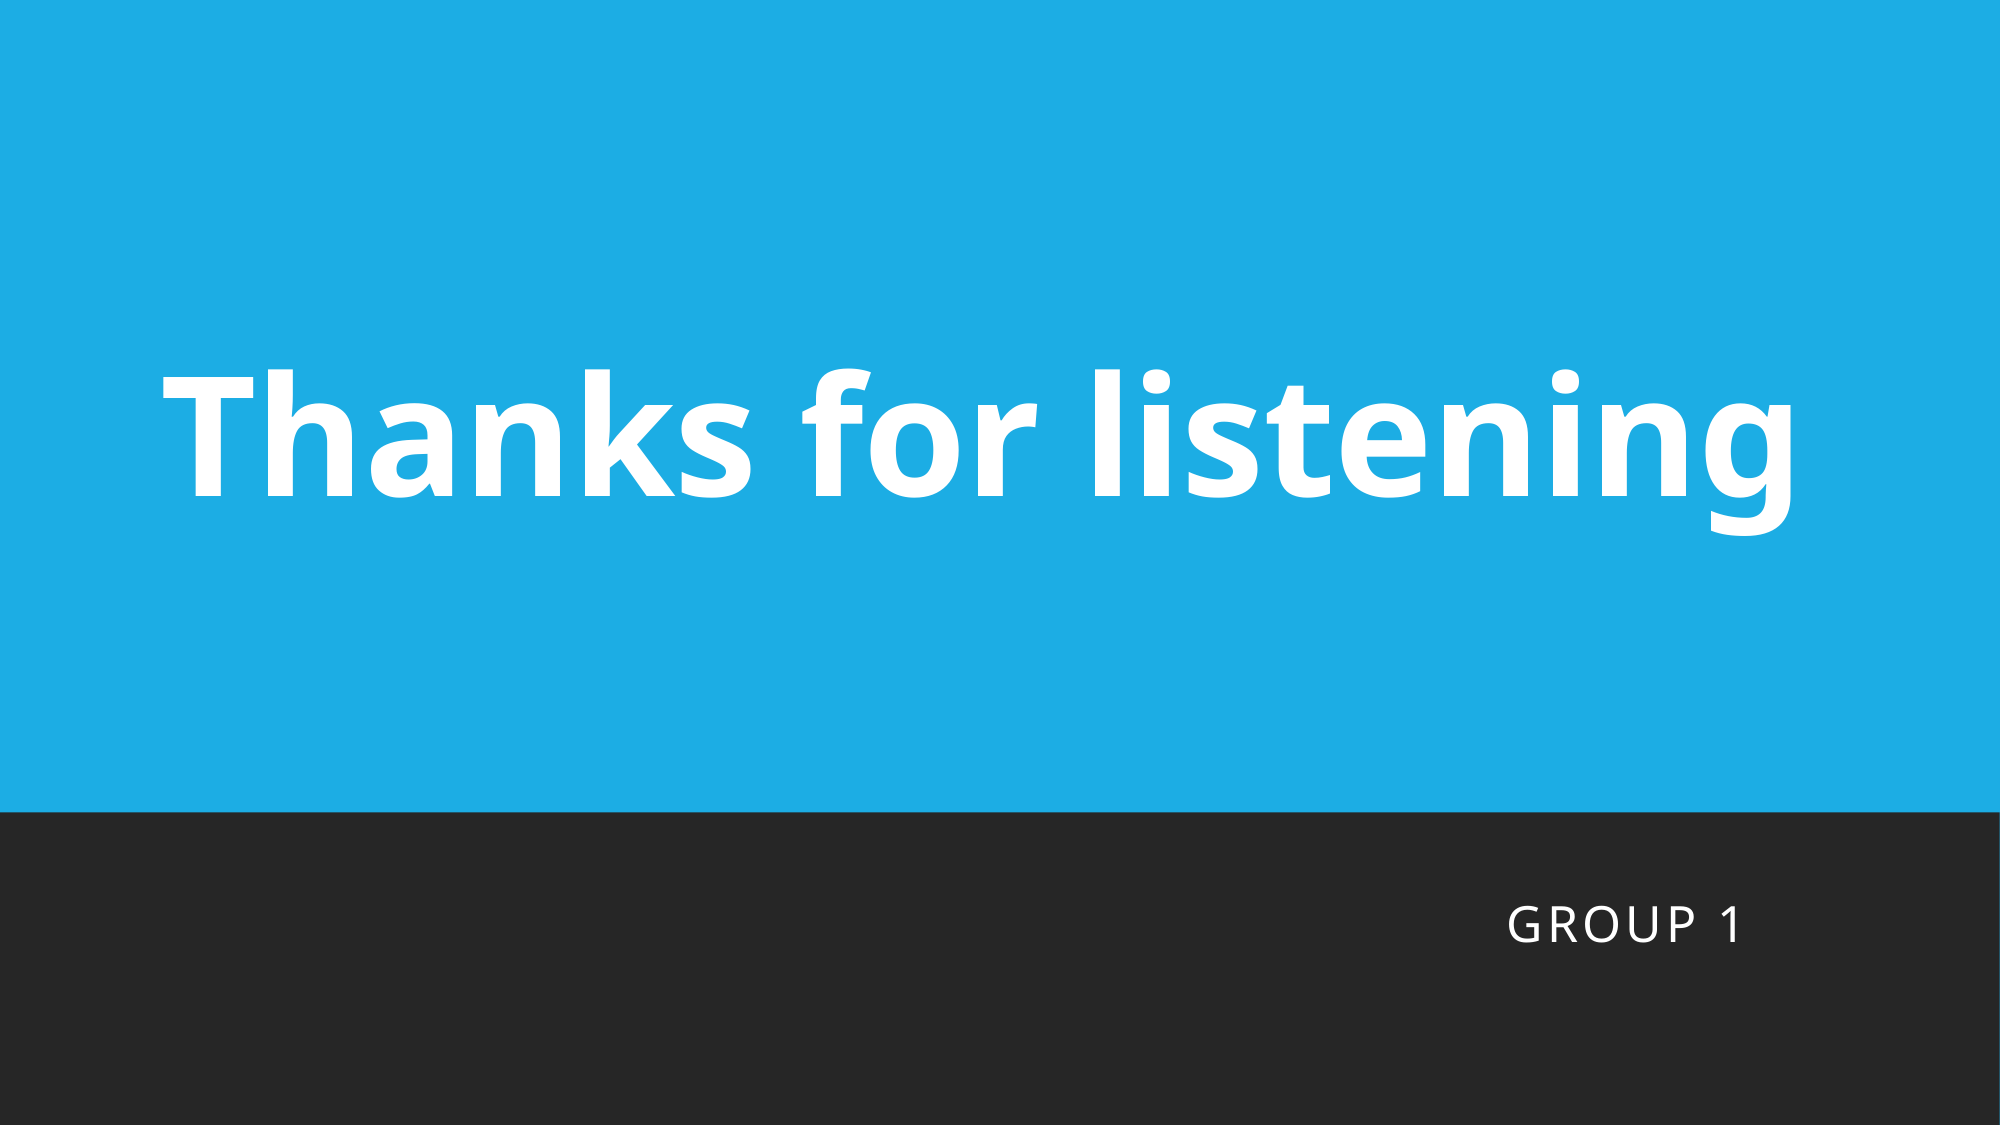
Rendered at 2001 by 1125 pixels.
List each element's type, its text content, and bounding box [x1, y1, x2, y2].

text_box [0, 811, 2000, 1125]
list Group 1 [1491, 884, 1831, 1007]
title Thanks for listening [145, 309, 2000, 540]
text_box [0, 0, 2000, 811]
